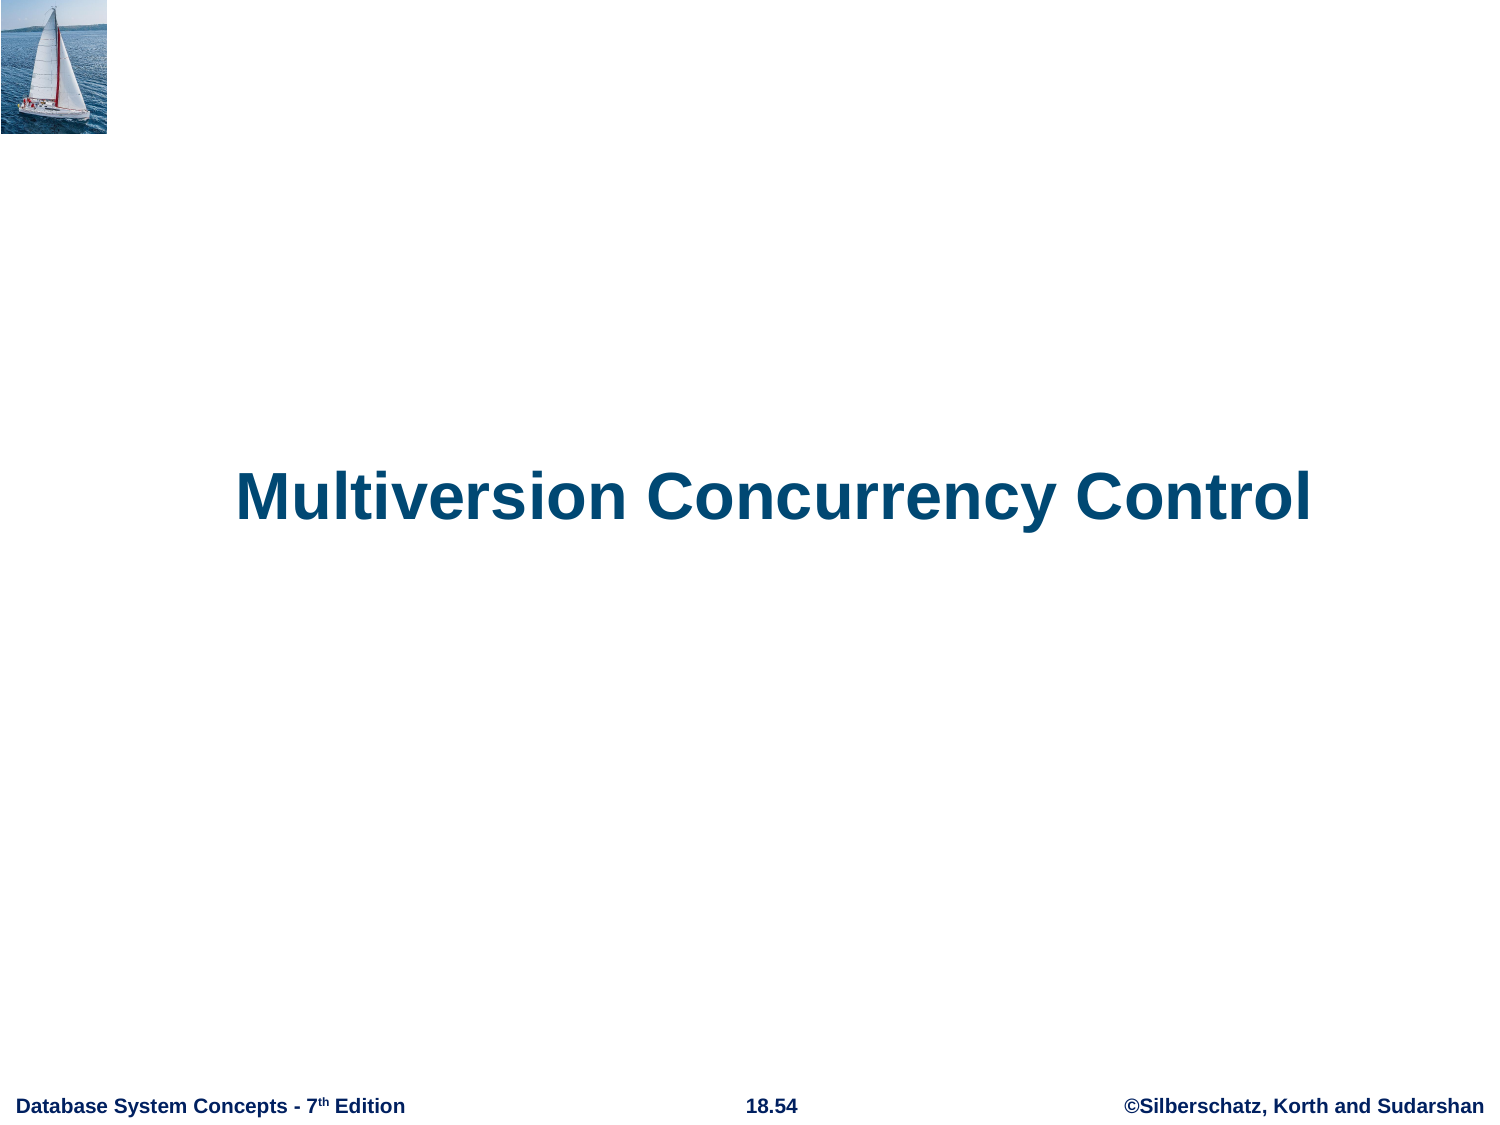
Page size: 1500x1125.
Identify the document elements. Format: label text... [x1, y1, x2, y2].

text_box Multiversion Concurrency Control [221, 445, 1425, 541]
picture [1, 0, 107, 134]
